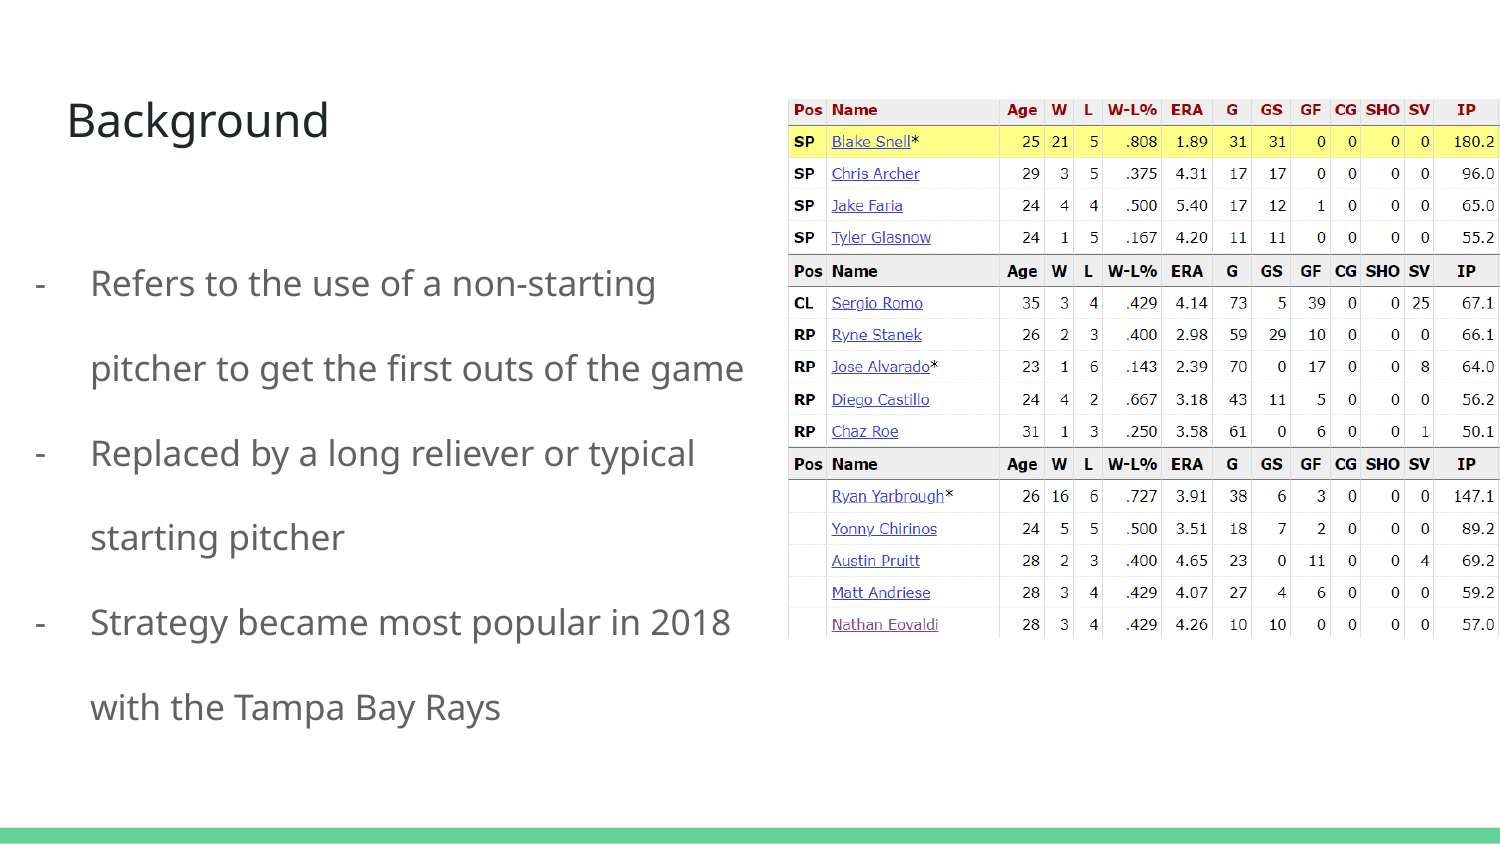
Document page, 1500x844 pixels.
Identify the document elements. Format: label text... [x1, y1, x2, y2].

title Background [51, 72, 1449, 167]
list Refers to the use of a non-starting pitcher to get the first outs of the game Replaced by a long reliever or typical starting pitcher Strategy became most popular in 2018 with the Tampa Bay Rays [0, 204, 788, 784]
picture [787, 98, 1500, 638]
